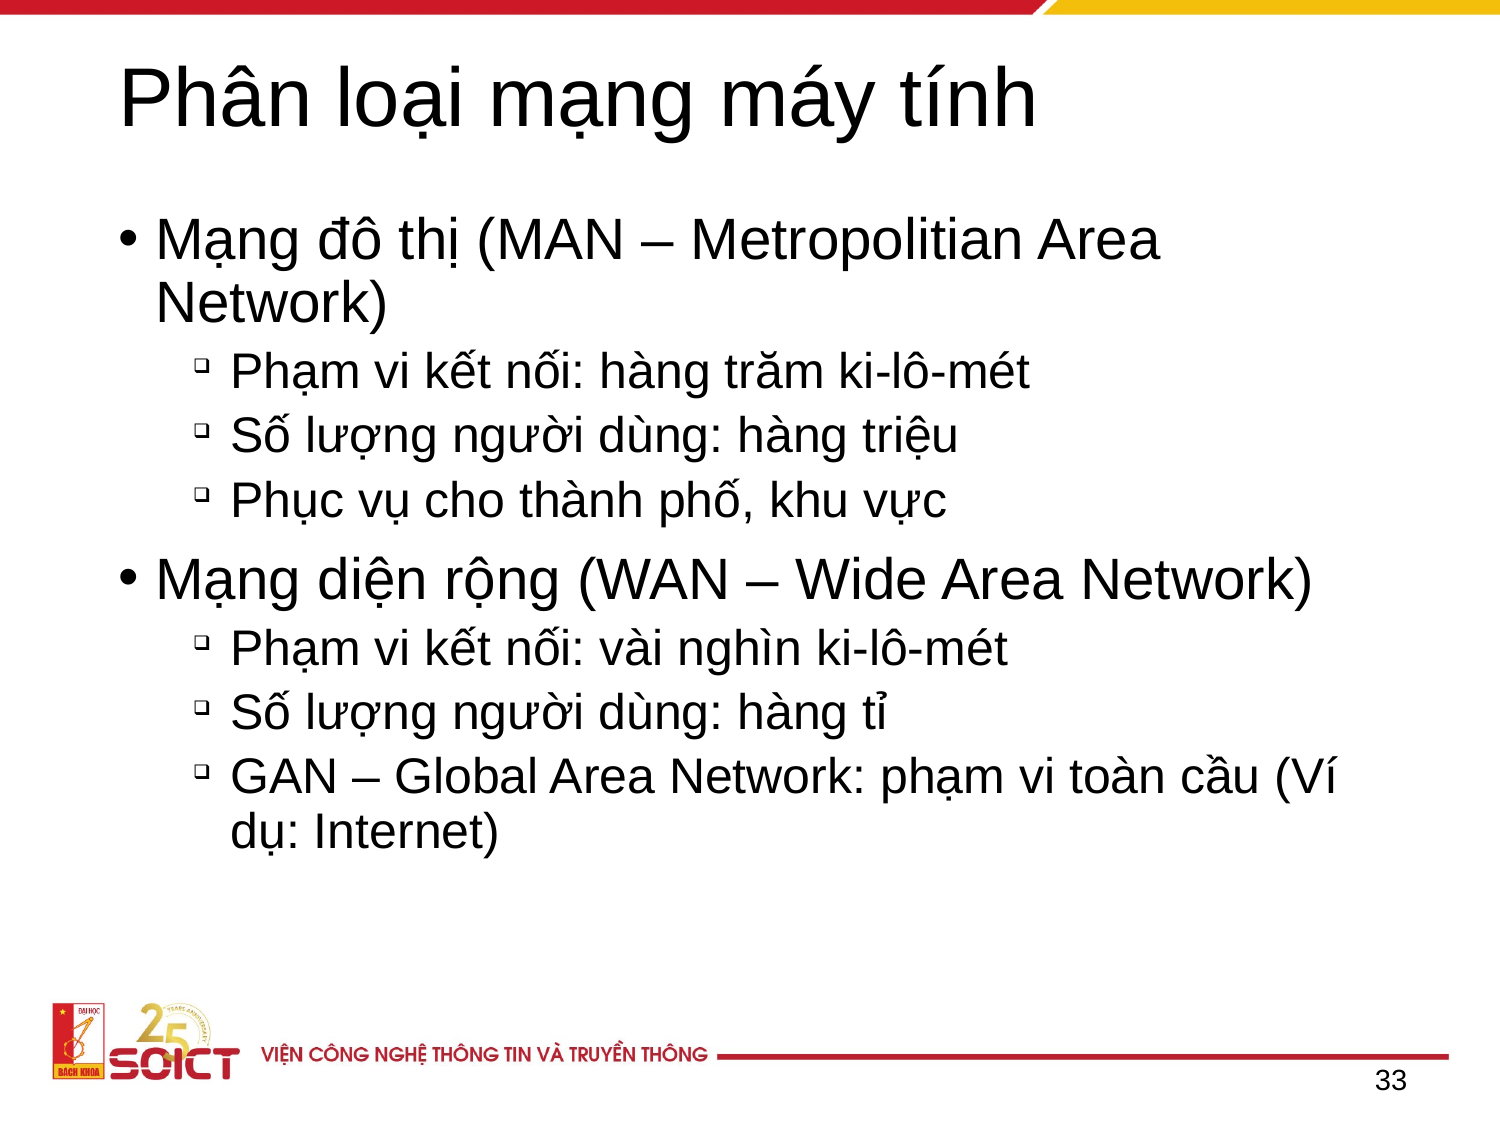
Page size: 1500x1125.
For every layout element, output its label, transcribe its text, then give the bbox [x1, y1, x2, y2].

slide_number 33 [1328, 1049, 1423, 1109]
list Mạng đô thị (MAN – Metropolitian Area Network) Phạm vi kết nối: hàng trăm ki-lô-mét Số lượng người dùng: hàng triệu Phục vụ cho thành phố, khu vực Mạng diện rộng (WAN – Wide Area Network) Phạm vi kết nối: vài nghìn ki-lô-mét Số lượng người dùng: hàng tỉ GAN – Global Area Network: phạm vi toàn cầu (Ví dụ: Internet) [103, 201, 1397, 1014]
picture [0, 0, 1500, 1125]
title Phân loại mạng máy tính [103, 38, 1397, 161]
